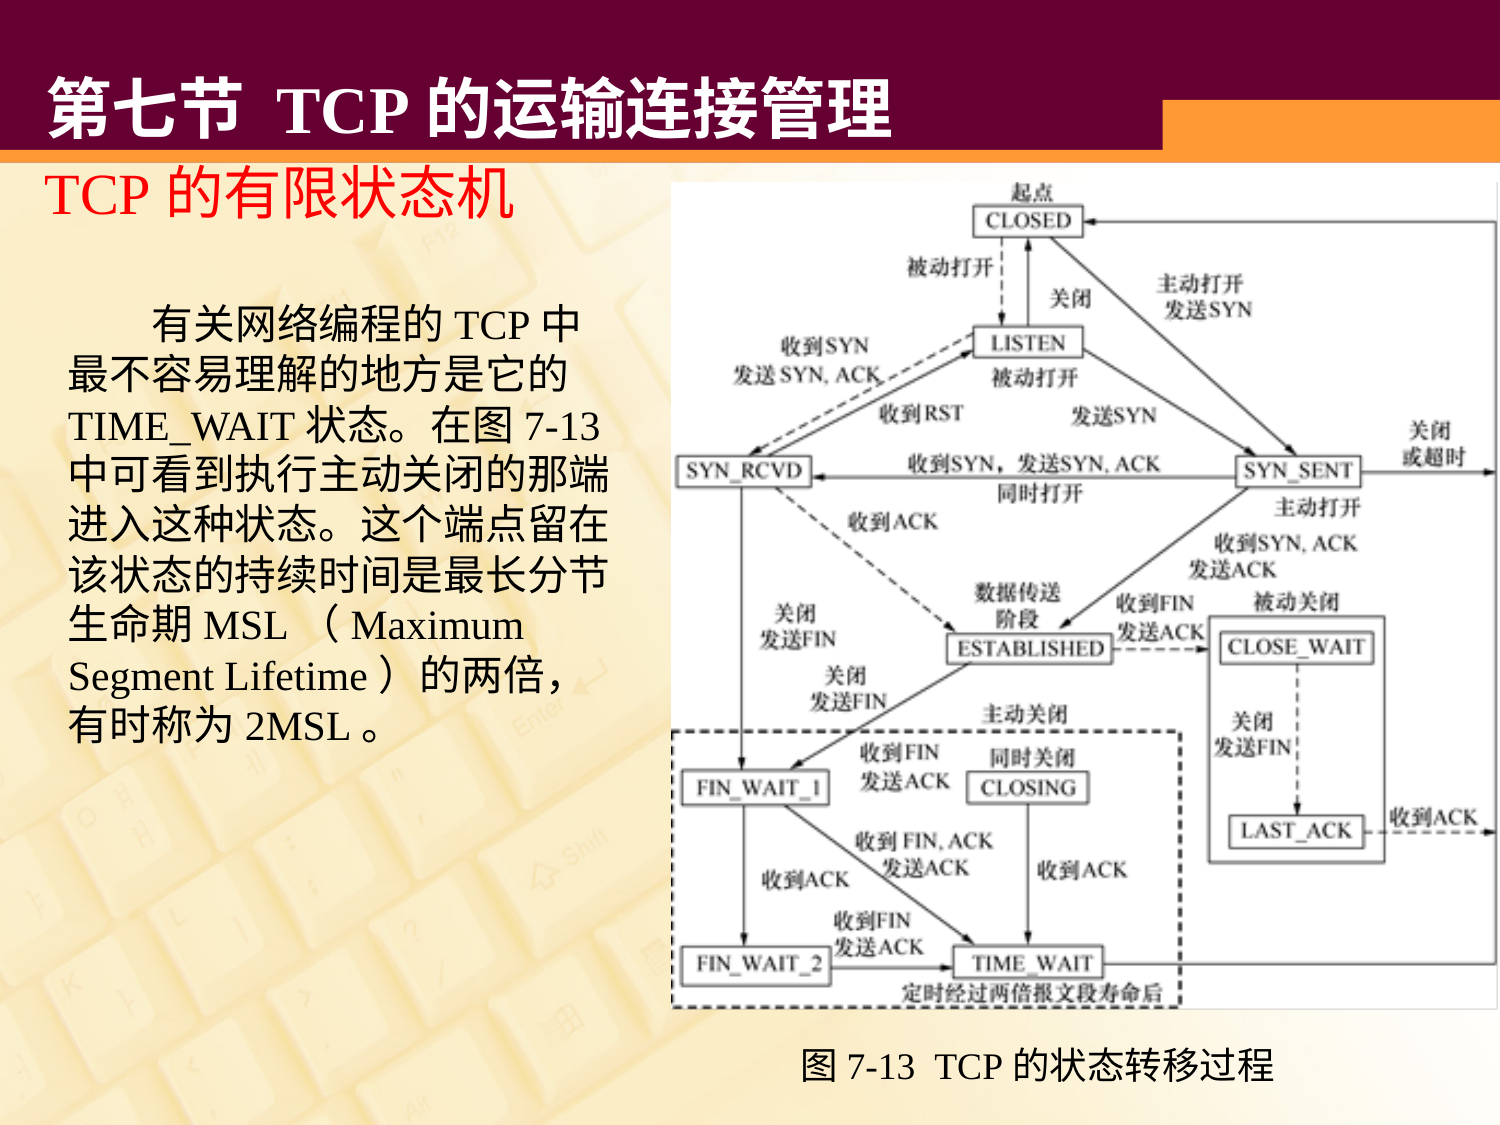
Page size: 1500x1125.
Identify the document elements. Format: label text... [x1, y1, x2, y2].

text_box 图7-13 TCP的状态转移过程 [785, 1034, 1471, 1095]
picture [671, 182, 1500, 1012]
picture [0, 163, 1500, 1125]
text_box 有关网络编程的TCP中最不容易理解的地方是它的TIME_WAIT状态。在图7-13中可看到执行主动关闭的那端进入这种状态。这个端点留在该状态的持续时间是最长分节生命期MSL（Maximum Segment Lifetime）的两倍，有时称为2MSL。 [53, 290, 632, 756]
title 第七节 TCP的运输连接管理 [29, 50, 1338, 148]
list TCP的有限状态机 [29, 148, 1500, 1035]
